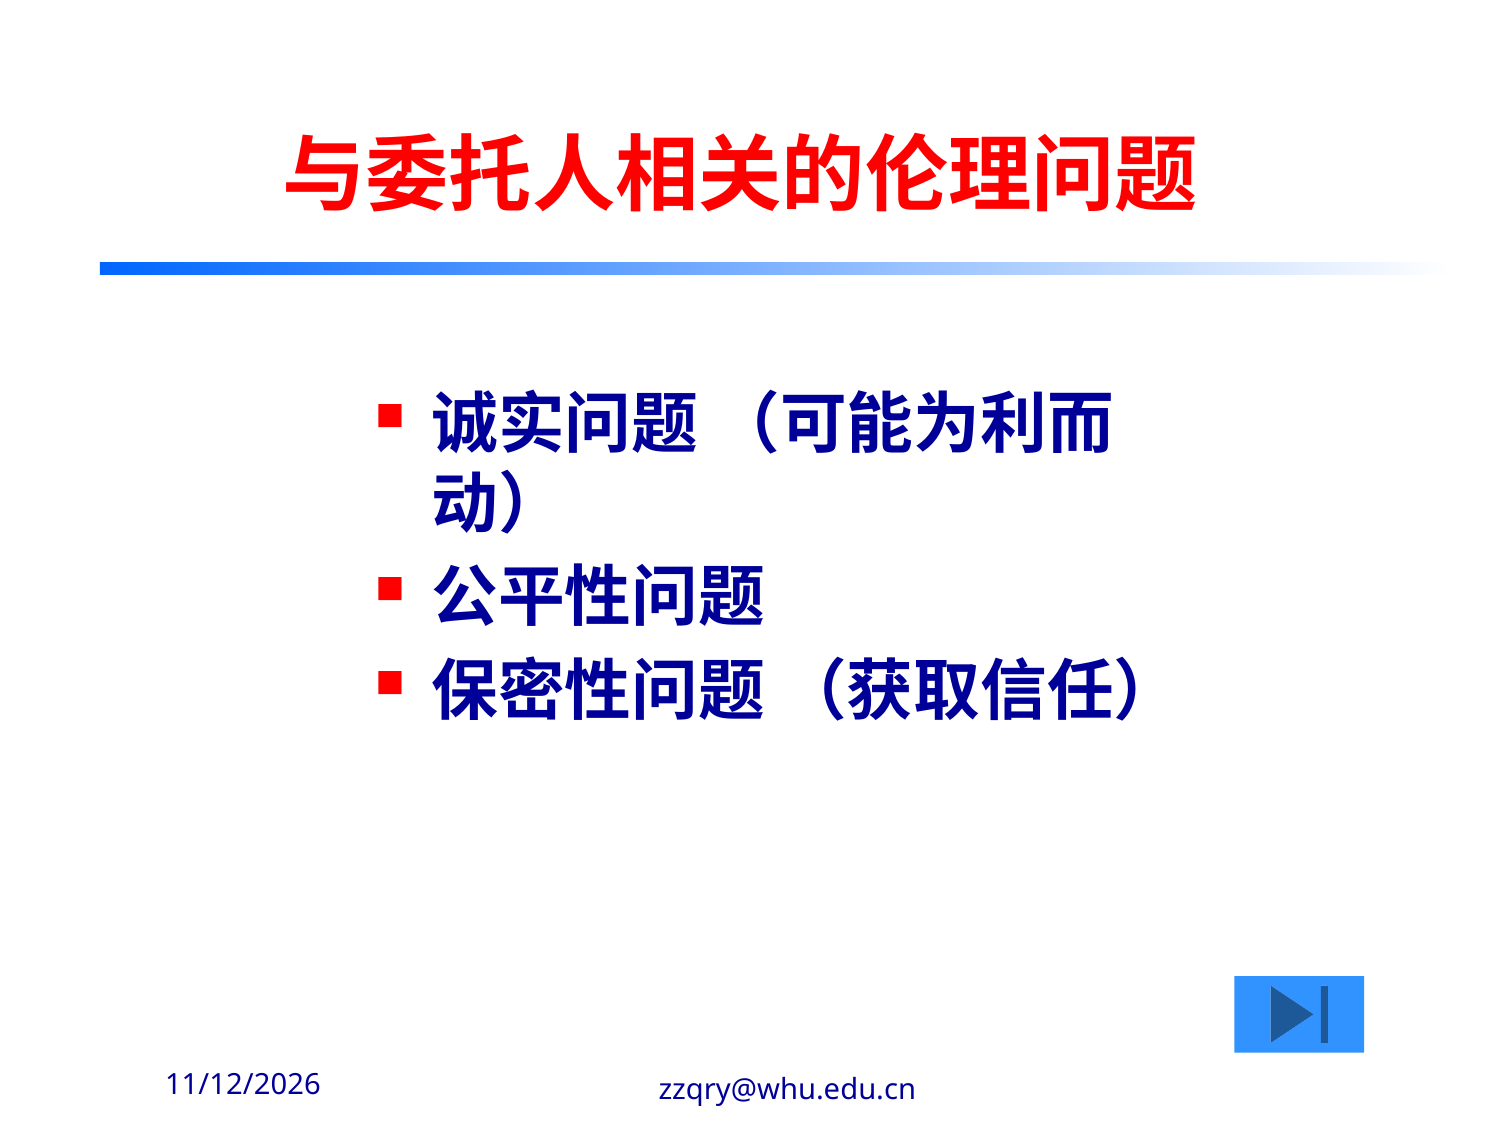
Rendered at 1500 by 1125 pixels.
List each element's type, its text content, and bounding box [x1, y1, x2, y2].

title 与委托人相关的伦理问题 [76, 101, 1428, 232]
text_box [1234, 976, 1365, 1037]
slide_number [149, 1037, 463, 1113]
slide_number [1112, 1037, 1426, 1113]
list 诚实问题 （可能为利而动） 公平性问题 保密性问题 （获取信任） [359, 373, 1223, 948]
footer zzqry@whu.edu.cn [549, 1037, 1026, 1113]
